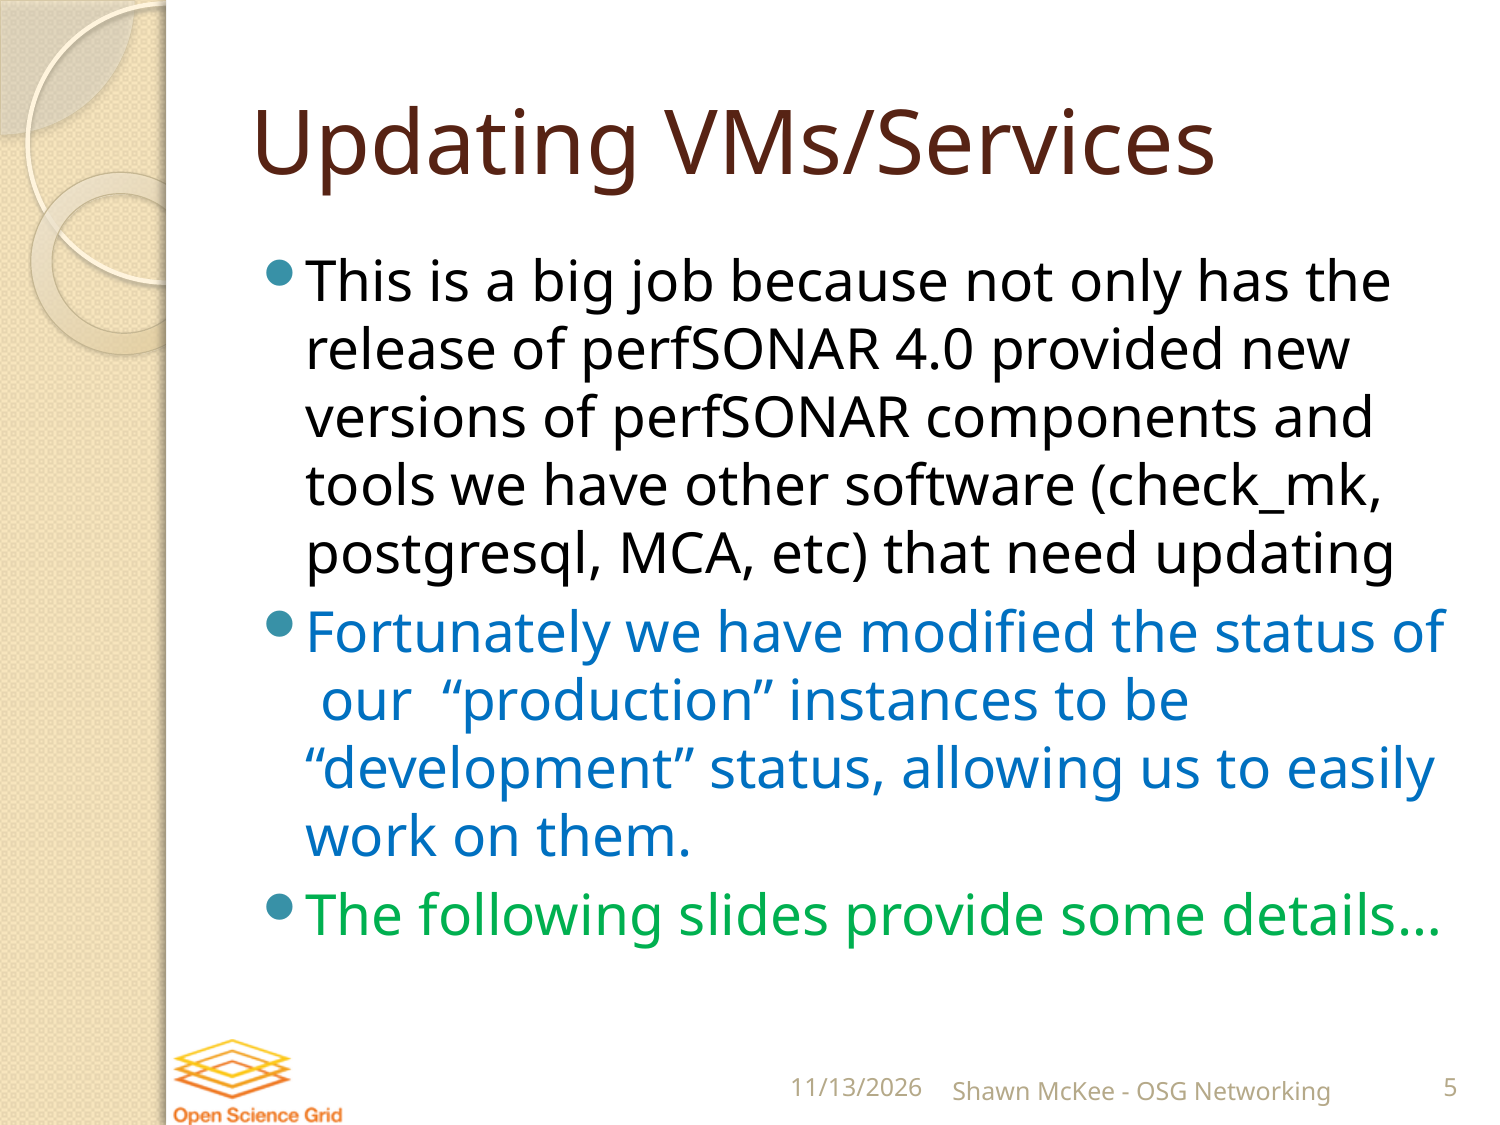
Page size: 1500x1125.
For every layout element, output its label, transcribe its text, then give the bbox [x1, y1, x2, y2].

slide_number 5 [1413, 1034, 1488, 1113]
list This is a big job because not only has the release of perfSONAR 4.0 provided new versions of perfSONAR components and tools we have other software (check_mk, postgresql, MCA, etc) that need updating Fortunately we have modified the status of our “production” instances to be “development” status, allowing us to easily work on them. The following slides provide some details… [235, 237, 1466, 1025]
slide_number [587, 1034, 937, 1113]
title Updating VMs/Services [235, 45, 1466, 233]
footer Shawn McKee - OSG Networking [937, 1034, 1413, 1113]
picture [150, 1039, 385, 1125]
